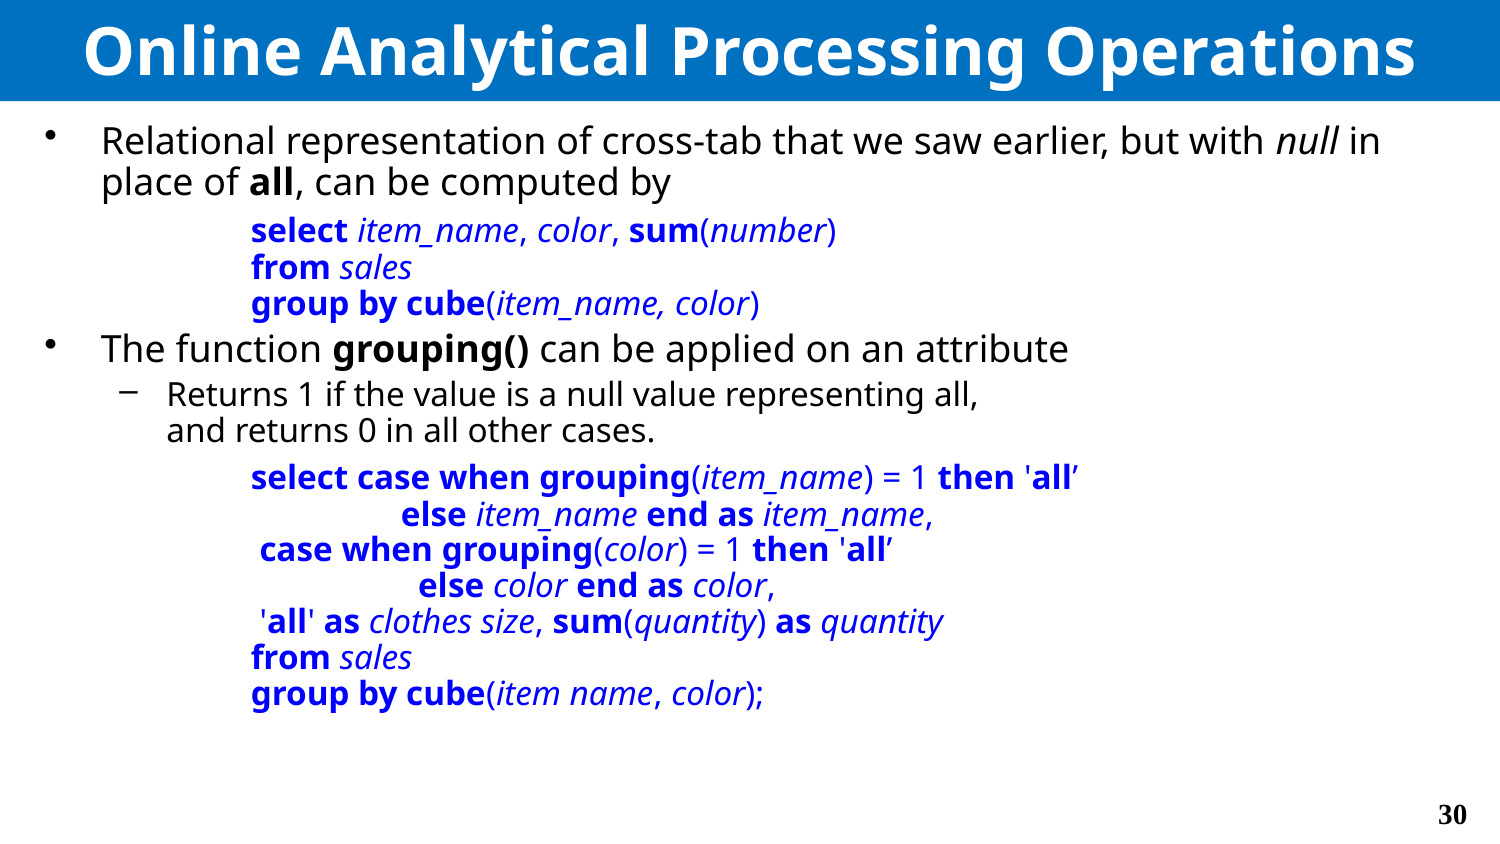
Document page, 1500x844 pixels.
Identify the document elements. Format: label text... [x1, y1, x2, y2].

list Relational representation of cross-tab that we saw earlier, but with null in place of all, can be computed by select item_name, color, sum(number) from sales group by cube(item_name, color) The function grouping() can be applied on an attribute Returns 1 if the value is a null value representing all, and returns 0 in all other cases. select case when grouping(item_name) = 1 then 'all’ else item_name end as item_name, case when grouping(color) = 1 then 'all’ else color end as color, 'all' as clothes size, sum(quantity) as quantity from sales group by cube(item name, color); [29, 114, 1447, 754]
title Online Analytical Processing Operations [0, 0, 1500, 102]
